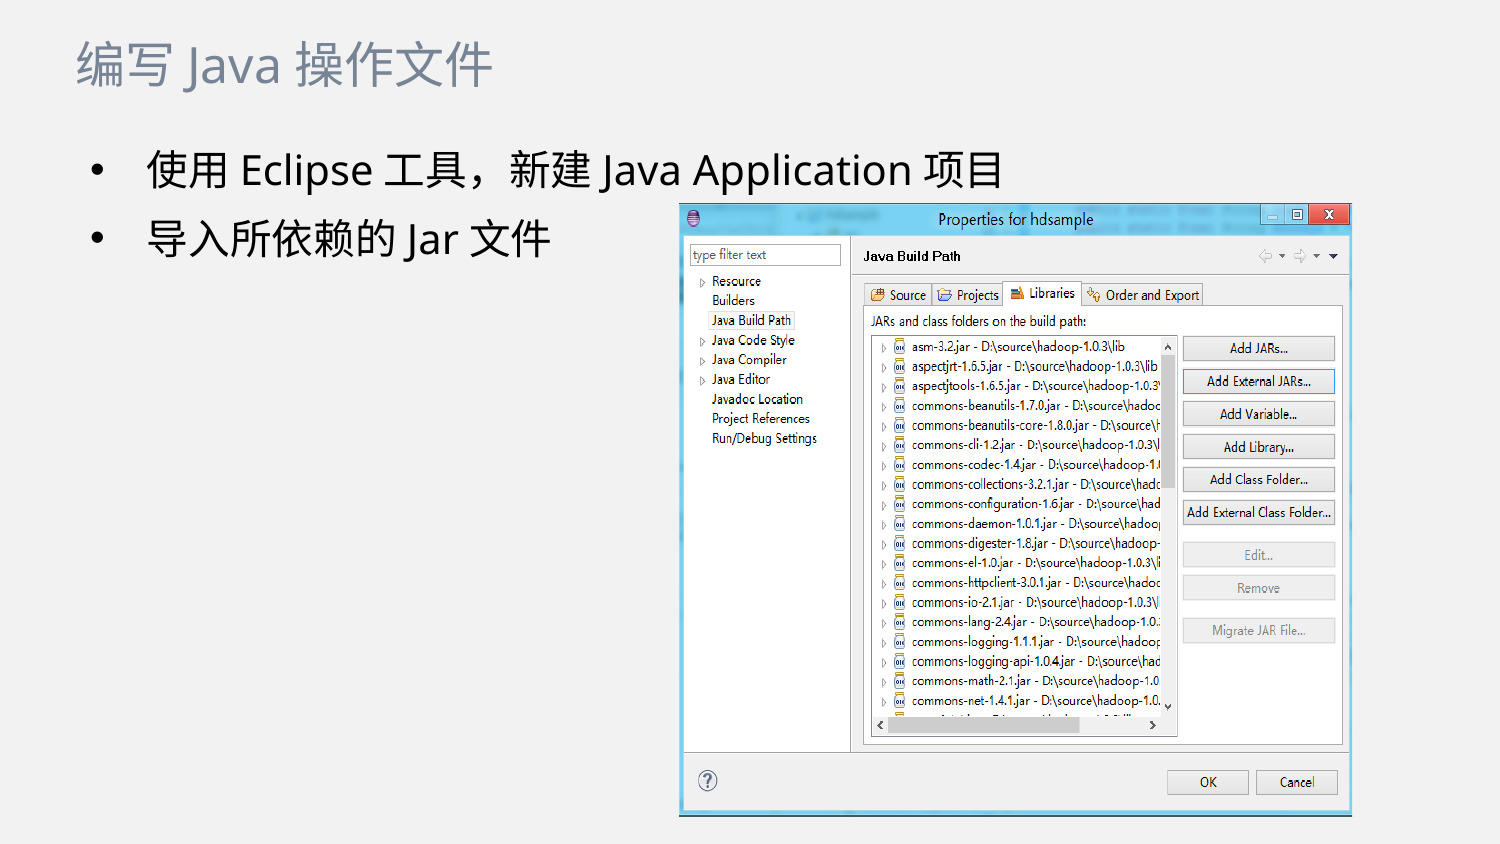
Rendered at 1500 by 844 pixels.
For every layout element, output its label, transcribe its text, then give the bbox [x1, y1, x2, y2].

text_box 编写Java操作文件 [75, 32, 680, 95]
text_box [679, 203, 1353, 817]
list 使用Eclipse工具，新建Java Application项目 导入所依赖的Jar文件 [75, 126, 1424, 812]
